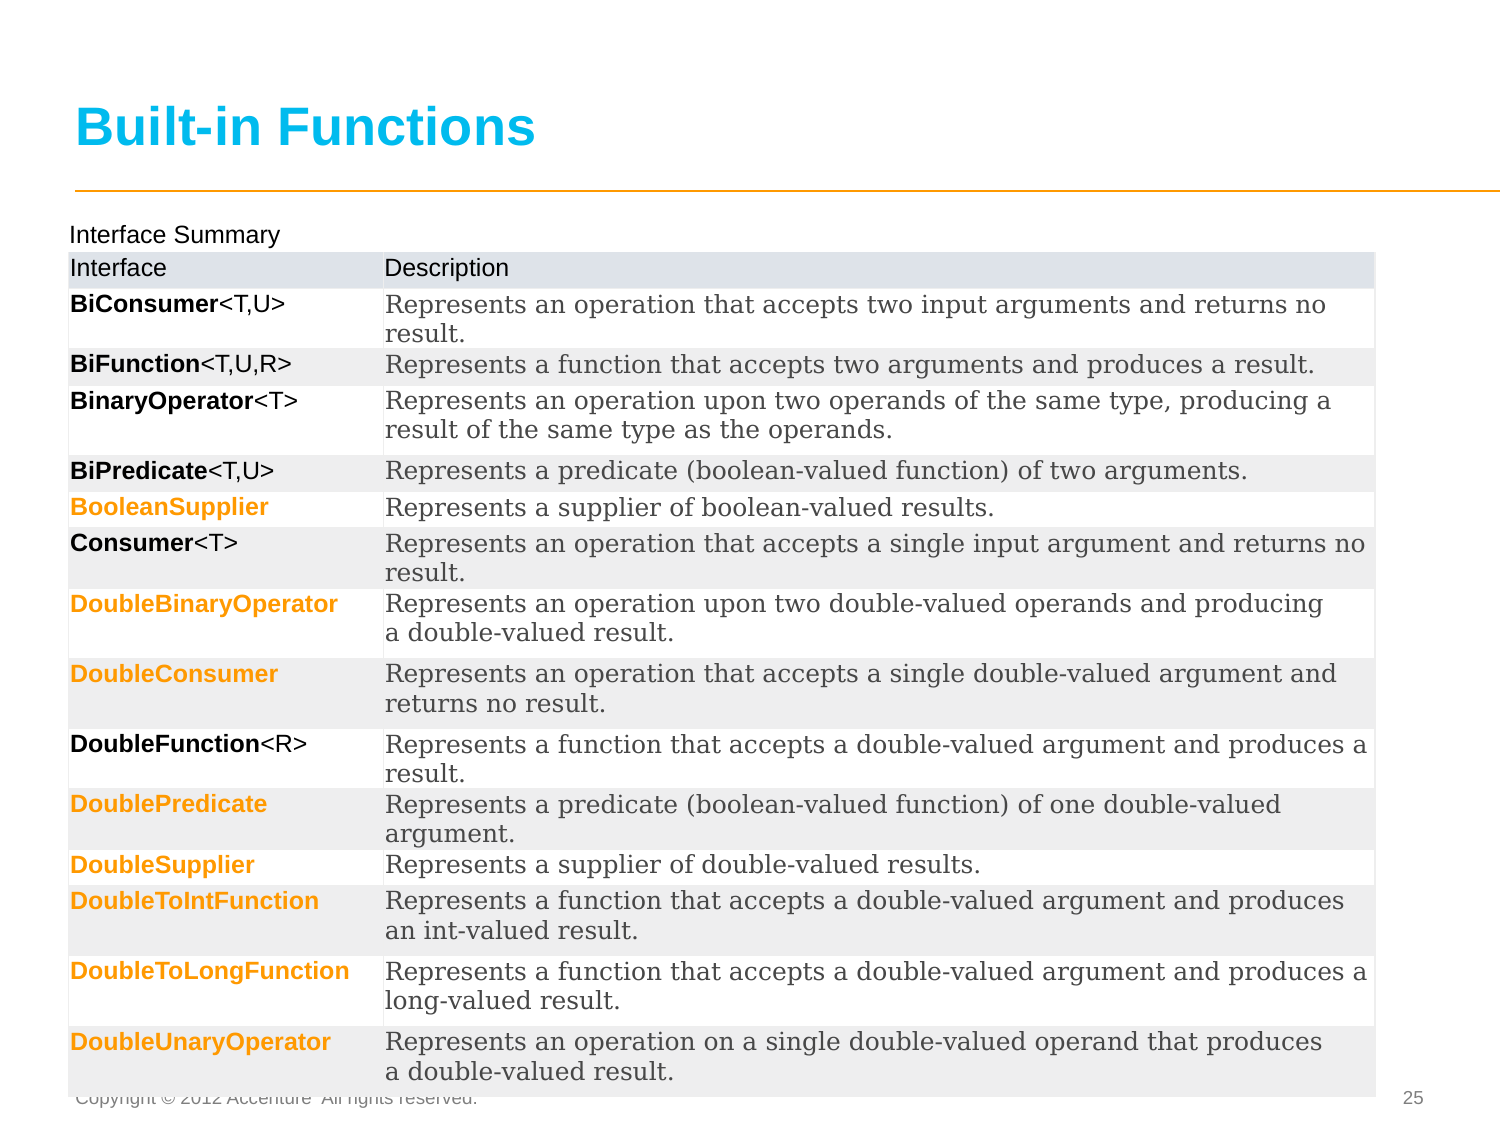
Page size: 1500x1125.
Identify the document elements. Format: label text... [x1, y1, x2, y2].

table_cell DoubleFunction<R> [69, 729, 383, 788]
table_cell Represents an operation on a single double-valued operand that produces a double-valued result. [384, 1027, 1374, 1096]
table_cell Represents a function that accepts a double-valued argument and produces an int-valued result. [384, 886, 1374, 955]
table_cell DoubleToLongFunction [69, 956, 383, 1026]
table_cell Represents a function that accepts a double-valued argument and produces a result. [384, 729, 1374, 788]
table_cell Represents an operation that accepts two input arguments and returns no result. [384, 289, 1374, 348]
table_cell DoubleUnaryOperator [69, 1027, 383, 1096]
table_cell Represents a supplier of boolean-valued results. [384, 492, 1374, 527]
table_cell Represents a function that accepts two arguments and produces a result. [384, 349, 1374, 385]
table_cell Represents an operation upon two operands of the same type, producing a result of the same type as the operands. [384, 386, 1374, 455]
table_cell DoubleSupplier [69, 850, 383, 885]
table_cell Consumer<T> [69, 528, 383, 587]
table_cell Represents an operation that accepts a single input argument and returns no result. [384, 528, 1374, 587]
title Built-in Functions [75, 27, 1422, 157]
table_cell DoubleConsumer [69, 659, 383, 728]
table_cell Represents a supplier of double-valued results. [384, 850, 1374, 885]
table_cell Represents a predicate (boolean-valued function) of one double-valued argument. [384, 789, 1374, 849]
table_cell Represents an operation that accepts a single double-valued argument and returns no result. [384, 659, 1374, 728]
table_cell DoublePredicate [69, 789, 383, 849]
table_cell BooleanSupplier [69, 492, 383, 527]
table_cell Represents a predicate (boolean-valued function) of two arguments. [384, 456, 1374, 491]
table_cell Represents a function that accepts a double-valued argument and produces a long-valued result. [384, 956, 1374, 1026]
table_cell DoubleToIntFunction [69, 886, 383, 955]
table_cell BinaryOperator<T> [69, 386, 383, 455]
table_cell Represents an operation upon two double-valued operands and producing a double-valued result. [384, 589, 1374, 658]
table_cell DoubleBinaryOperator [69, 589, 383, 658]
table_cell BiConsumer<T,U> [69, 289, 383, 348]
table_cell Description [384, 252, 1374, 288]
table_cell Interface [69, 252, 383, 288]
table_header Interface Summary [69, 217, 1375, 252]
table_cell BiFunction<T,U,R> [69, 349, 383, 385]
table_cell BiPredicate<T,U> [69, 456, 383, 491]
